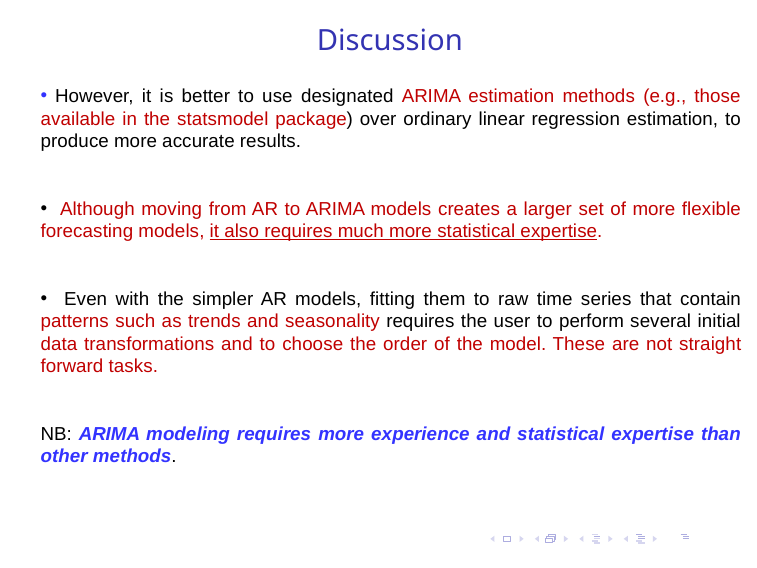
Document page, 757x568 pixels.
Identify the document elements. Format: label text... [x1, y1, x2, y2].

text_box However, it is better to use designated ARIMA estimation methods (e.g., those available in the statsmodel package) over ordinary linear regression estimation, to produce more accurate results. Although moving from AR to ARIMA models creates a larger set of more flexible forecasting models, it also requires much more statistical expertise. Even with the simpler AR models, fitting them to raw time series that contain patterns such as trends and seasonality requires the user to perform several initial data transformations and to choose the order of the model. These are not straight forward tasks. NB: ARIMA modeling requires more experience and statistical expertise than other methods. [40, 83, 741, 516]
text_box Discussion [128, 21, 652, 57]
